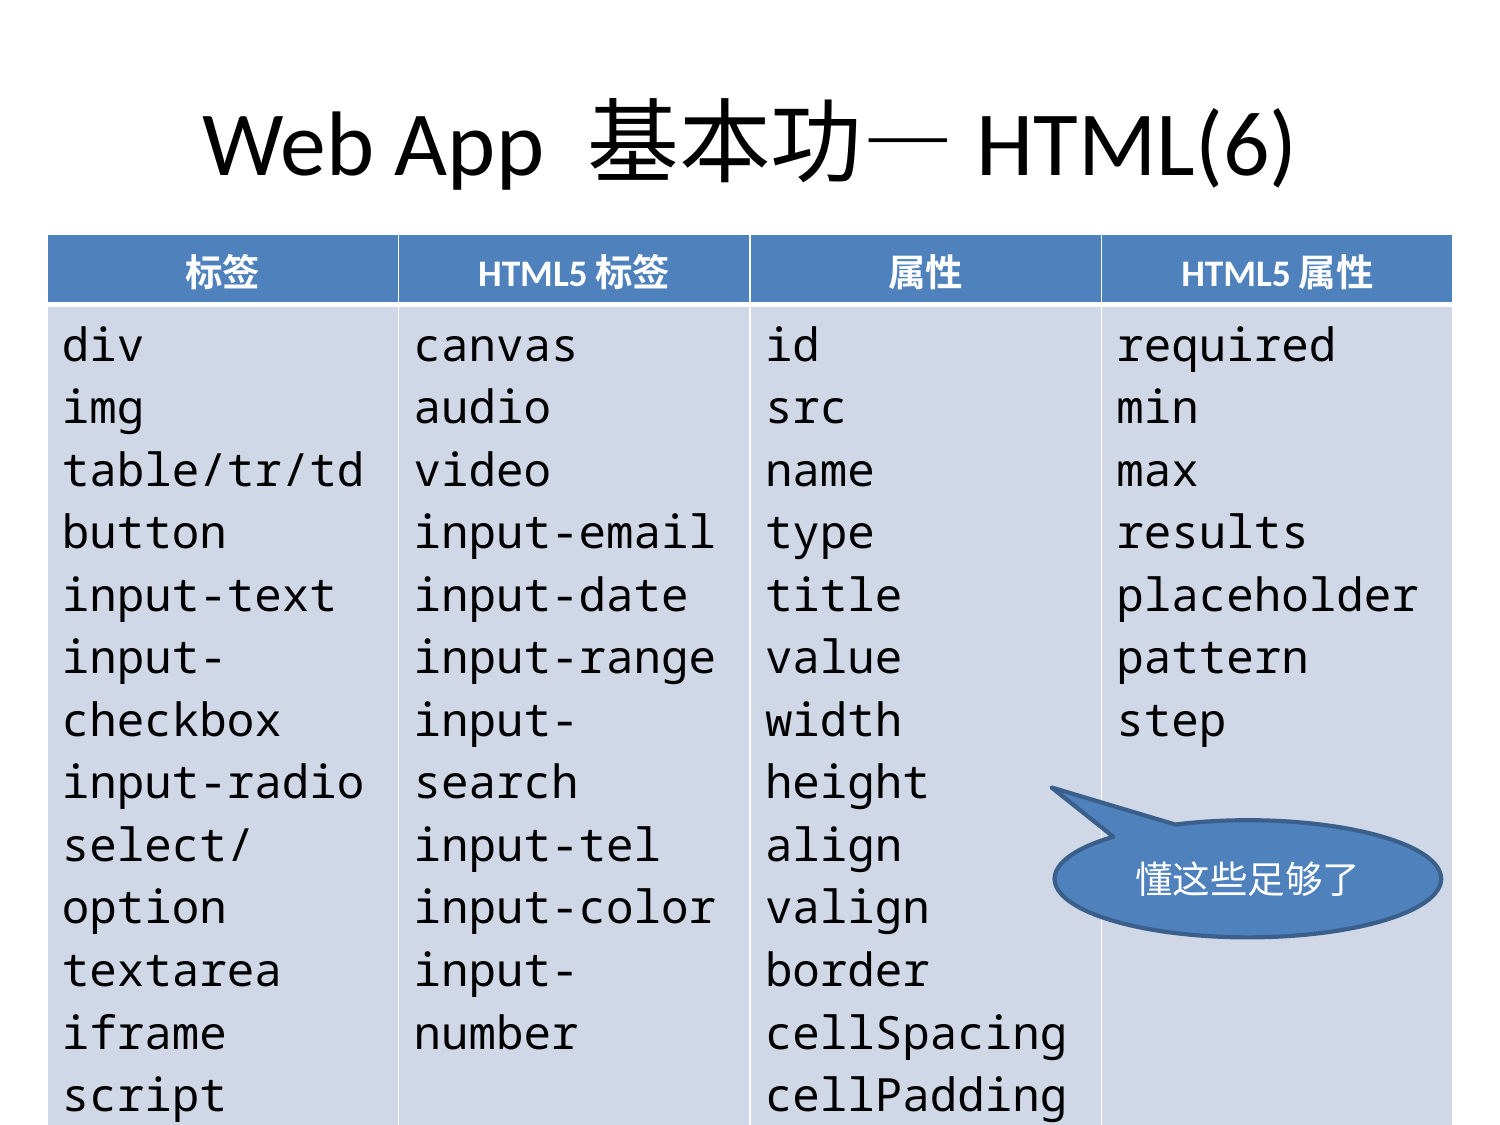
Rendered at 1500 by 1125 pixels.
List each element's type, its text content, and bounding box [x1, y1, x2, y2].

table_cell div img table/tr/td button input-text input-checkbox input-radio select/option textarea iframe script [48, 307, 398, 1125]
table_header 标签 [48, 235, 398, 302]
table_header HTML5标签 [399, 235, 749, 302]
table_cell canvas audio video input-email input-date input-range input-search input-tel input-color input-number [399, 307, 749, 1125]
table_header 属性 [751, 235, 1101, 302]
table_header HTML5属性 [1102, 235, 1452, 302]
title Web App 基本功—HTML(6) [75, 45, 1425, 233]
table_cell id src name type title value width height align valign border cellSpacing cellPadding [751, 307, 1101, 1125]
table_cell required min max results placeholder pattern step [1102, 307, 1452, 1125]
text_box 懂这些足够了 [1049, 785, 1444, 940]
